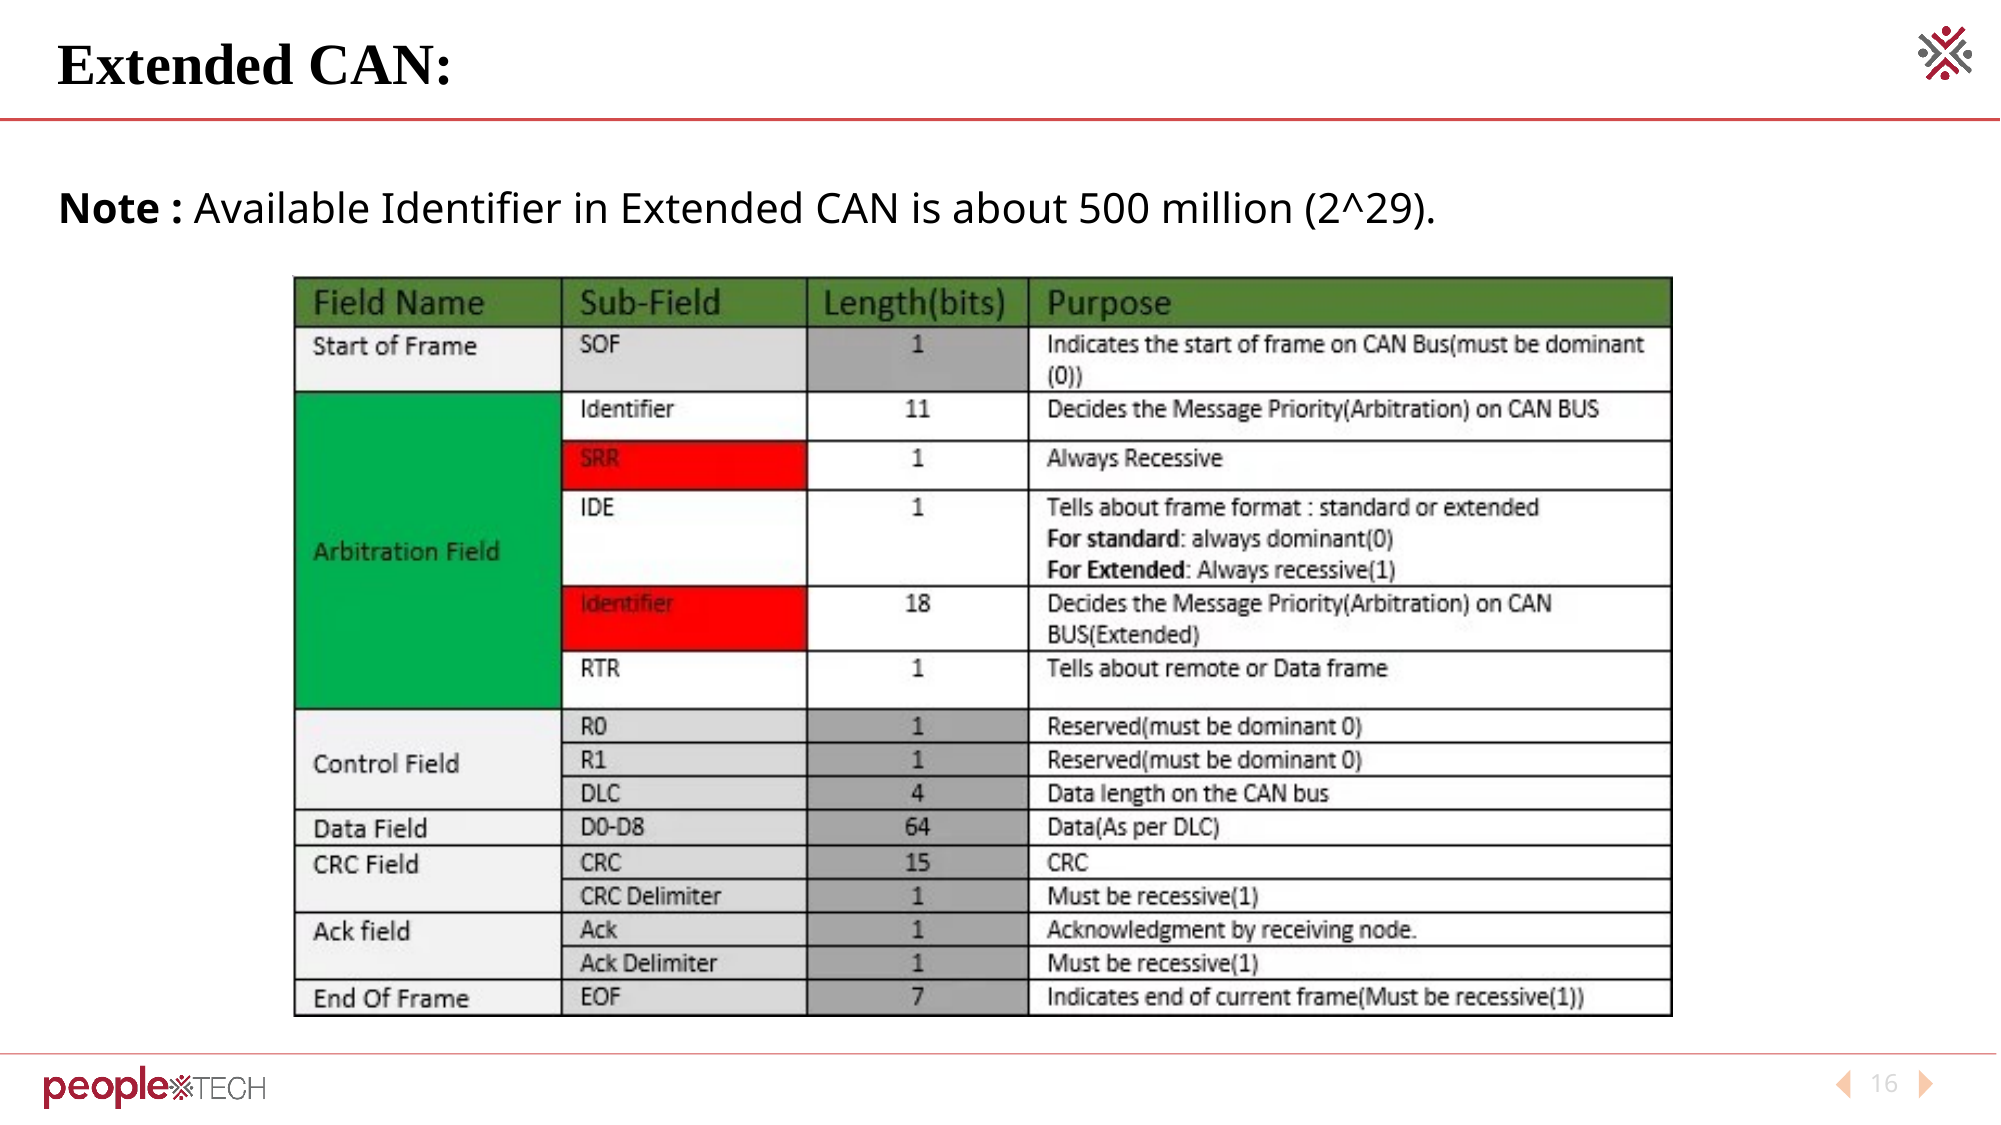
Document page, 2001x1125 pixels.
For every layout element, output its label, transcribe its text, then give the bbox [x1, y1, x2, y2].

text_box Extended CAN: [43, 18, 594, 104]
picture [31, 1059, 275, 1115]
picture [1918, 26, 1972, 80]
picture [292, 275, 1673, 1017]
text_box Note : Available Identifier in Extended CAN is about 500 million (2^29). [43, 174, 1565, 239]
